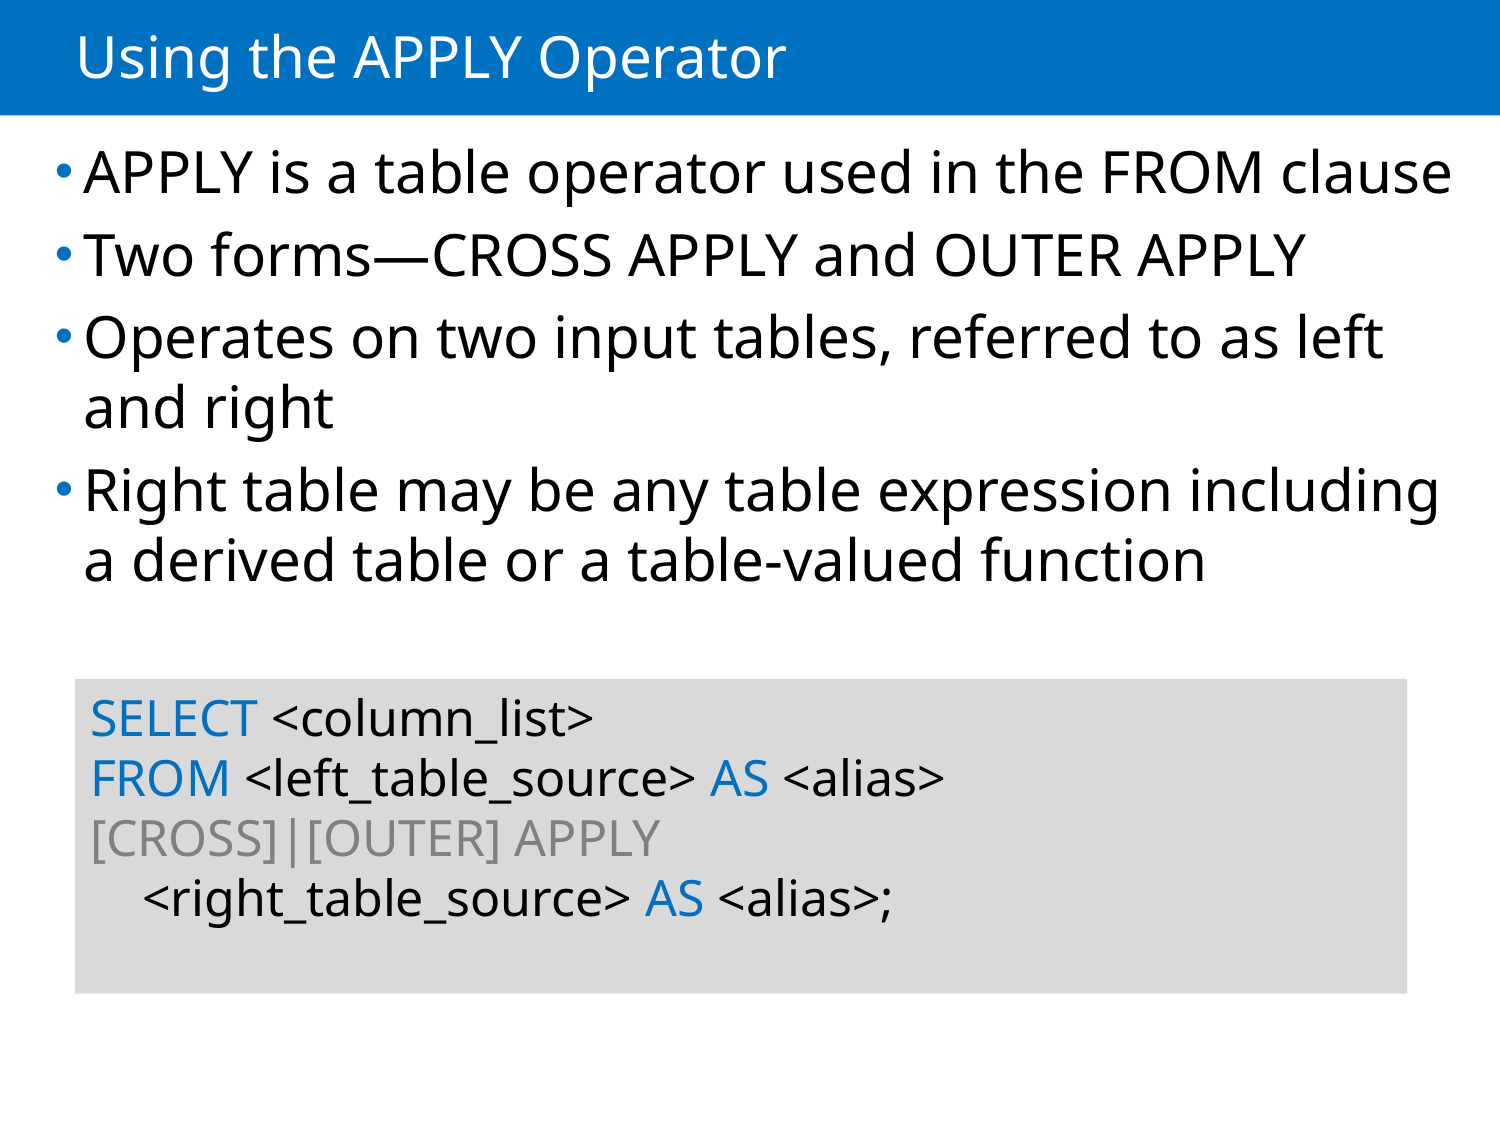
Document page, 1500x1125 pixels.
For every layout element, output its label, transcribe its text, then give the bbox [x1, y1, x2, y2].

title Using the APPLY Operator [75, 0, 1351, 122]
text_box SELECT <column_list> FROM <left_table_source> AS <alias> [CROSS]|[OUTER] APPLY <right_table_source> AS <alias>; [75, 678, 1408, 994]
text_box APPLY is a table operator used in the FROM clause Two forms—CROSS APPLY and OUTER APPLY Operates on two input tables, referred to as left and right Right table may be any table expression including a derived table or a table-valued function [40, 127, 1476, 1012]
